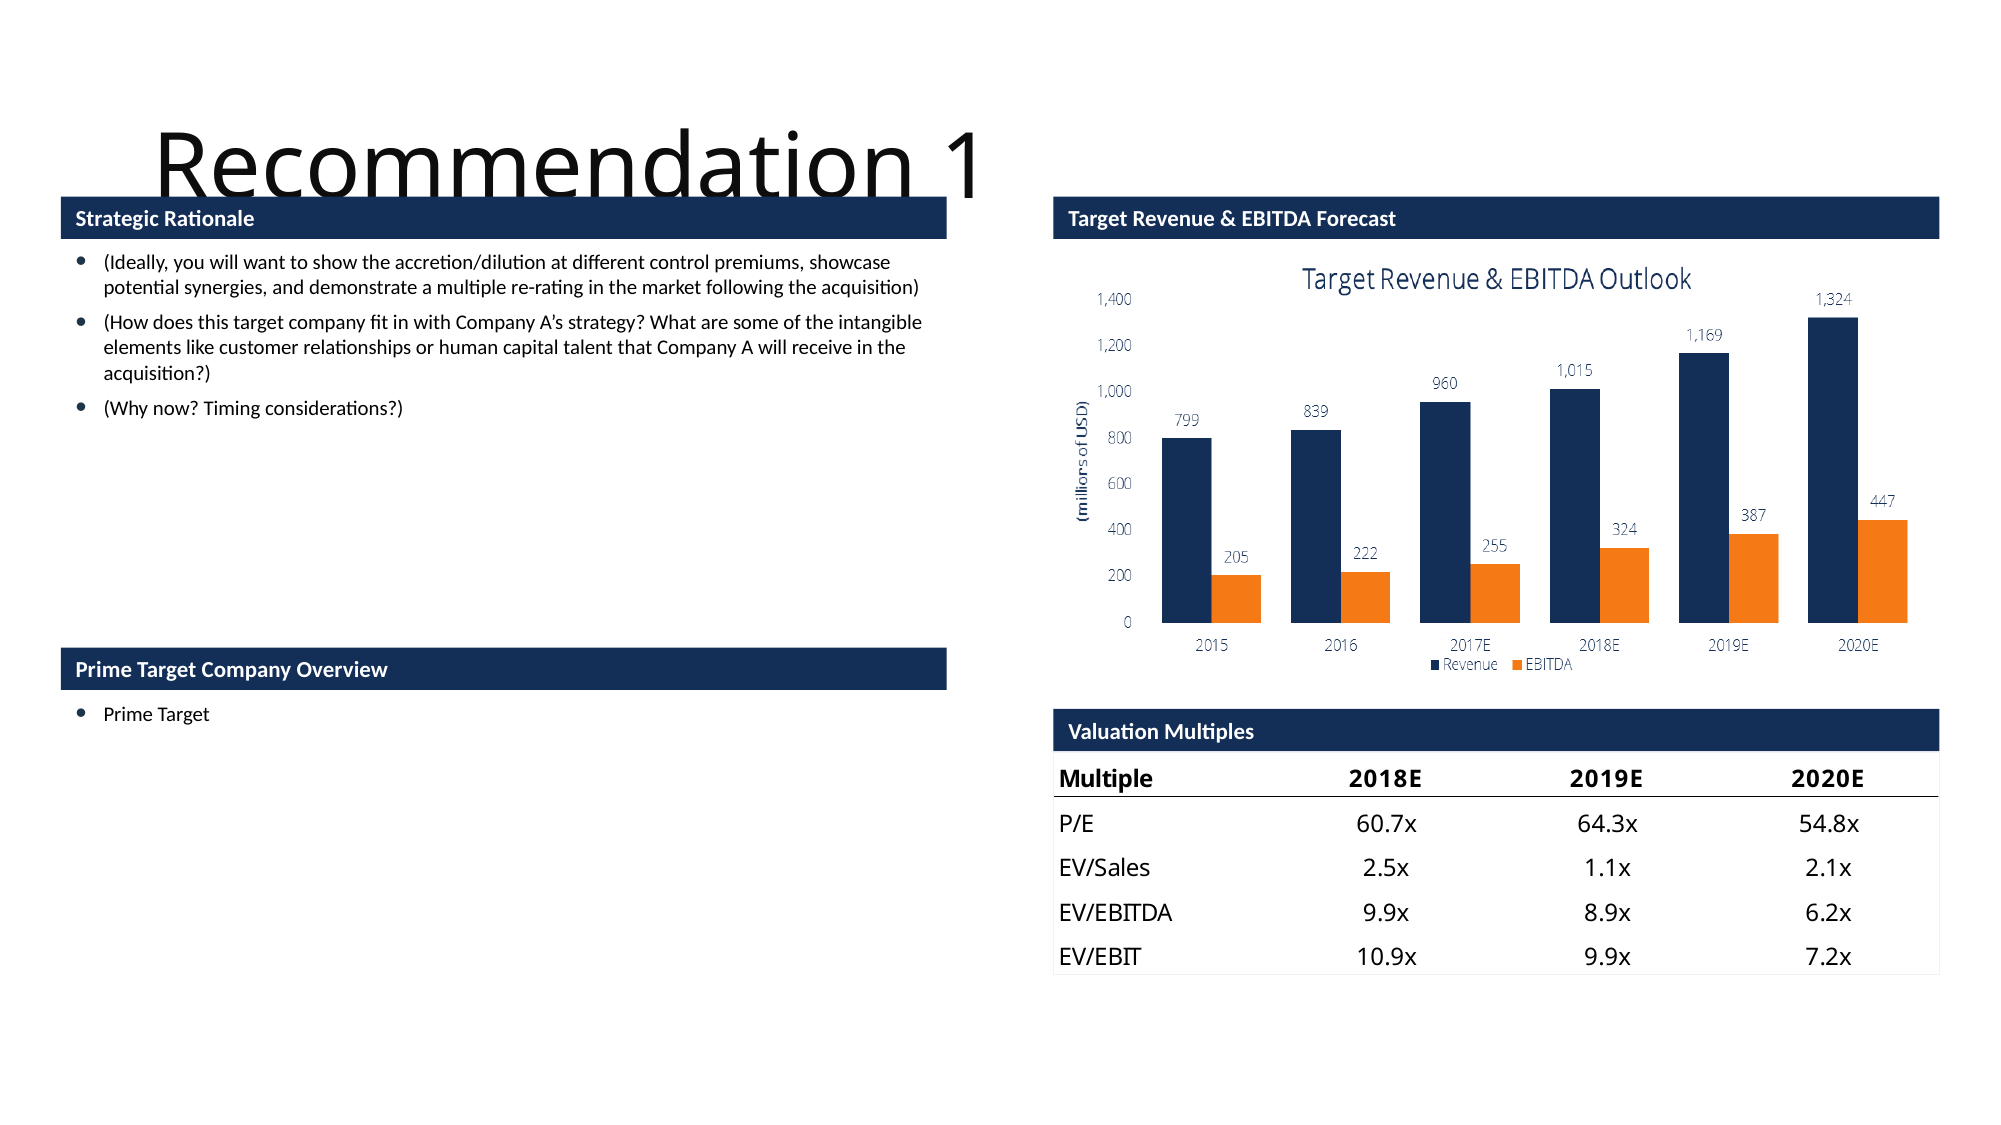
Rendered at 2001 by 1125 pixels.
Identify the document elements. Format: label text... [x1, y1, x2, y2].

picture [1053, 752, 1940, 975]
text_box (Ideally, you will want to show the accretion/dilution at different control premiums, showcase potential synergies, and demonstrate a multiple re-rating in the market following the acquisition) (How does this target company fit in with Company A’s strategy? What are some of the intangible elements like customer relationships or human capital talent that Company A will receive in the acquisition?) (Why now? Timing considerations?) [60, 241, 947, 427]
text_box Prime Target [60, 693, 947, 734]
text_box Prime Target Company Overview [60, 647, 947, 690]
picture [1053, 244, 1940, 683]
text_box Strategic Rationale [60, 196, 947, 239]
text_box Valuation Multiples [1053, 708, 1940, 752]
text_box Target Revenue & EBITDA Forecast [1053, 196, 1940, 239]
title Recommendation 1 [137, 59, 1863, 278]
